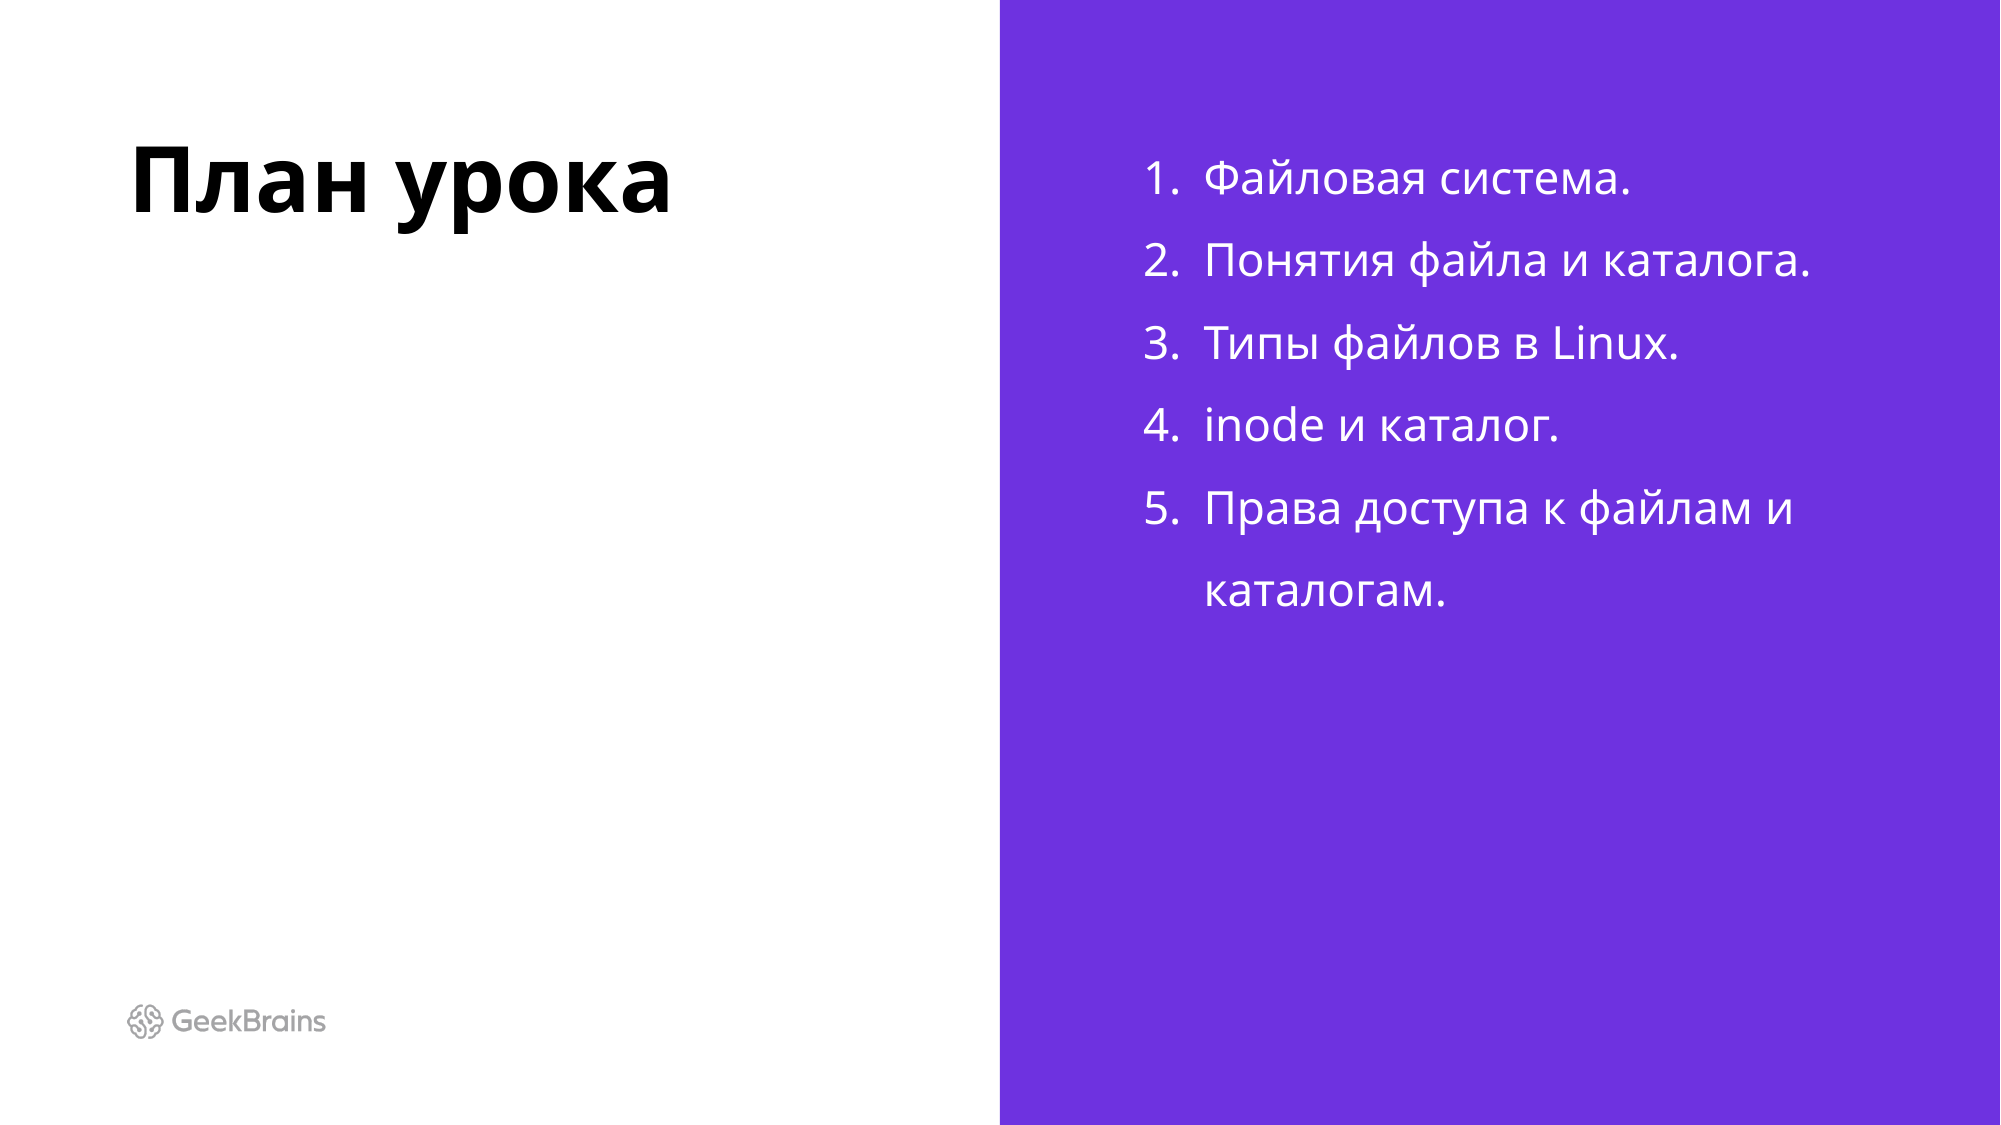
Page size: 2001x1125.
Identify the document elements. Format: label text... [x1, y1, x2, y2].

list Файловая система. Понятия файла и каталога. Типы файлов в Linux. inode и каталог. Права доступа к файлам и каталогам. [1113, 113, 1882, 1002]
title План урока [113, 113, 882, 1002]
